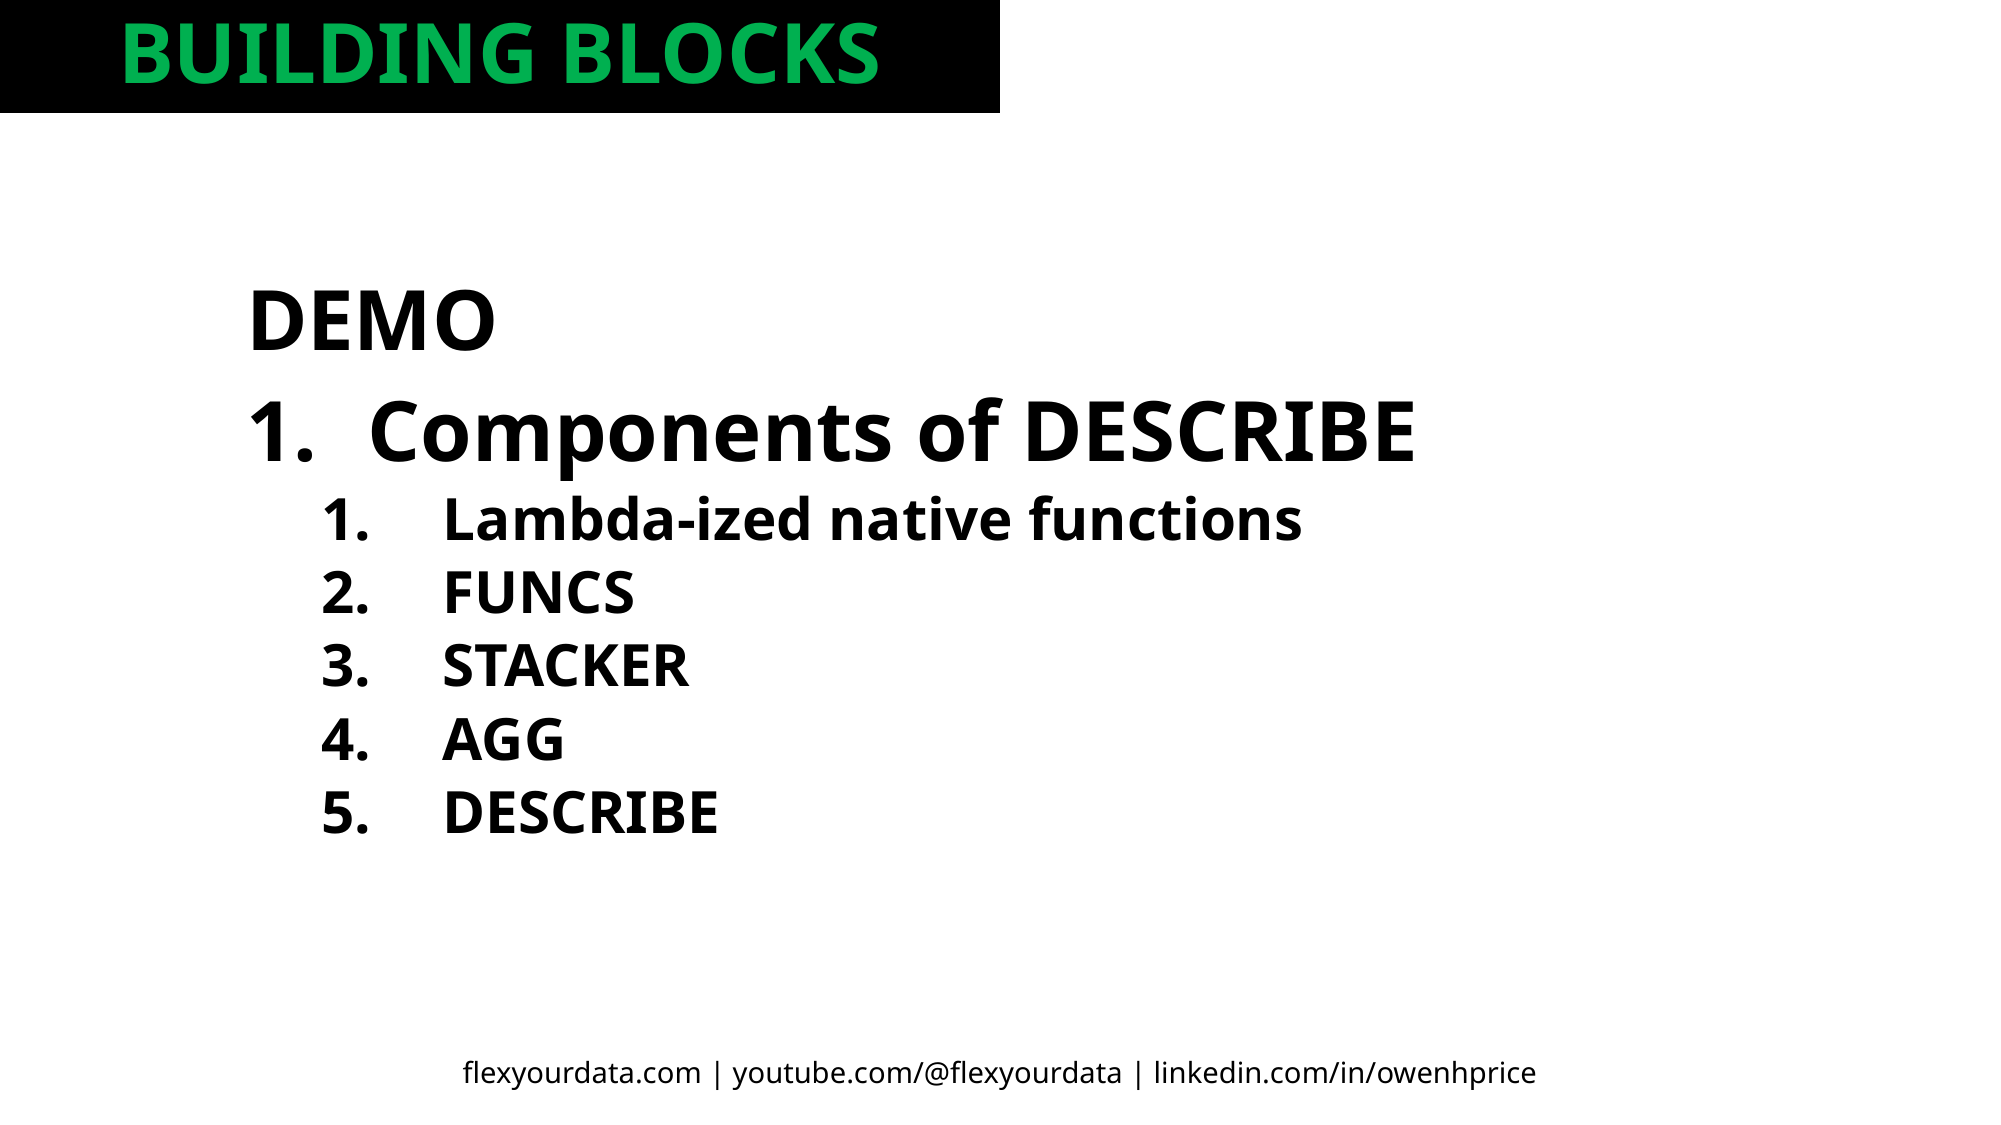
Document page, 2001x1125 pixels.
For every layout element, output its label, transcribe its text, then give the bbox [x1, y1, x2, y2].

text_box DEMO Components of DESCRIBE Lambda-ized native functions FUNCS STACKER AGG DESCRIBE [231, 272, 1769, 853]
list BUILDING BLOCKS [0, 0, 1000, 113]
